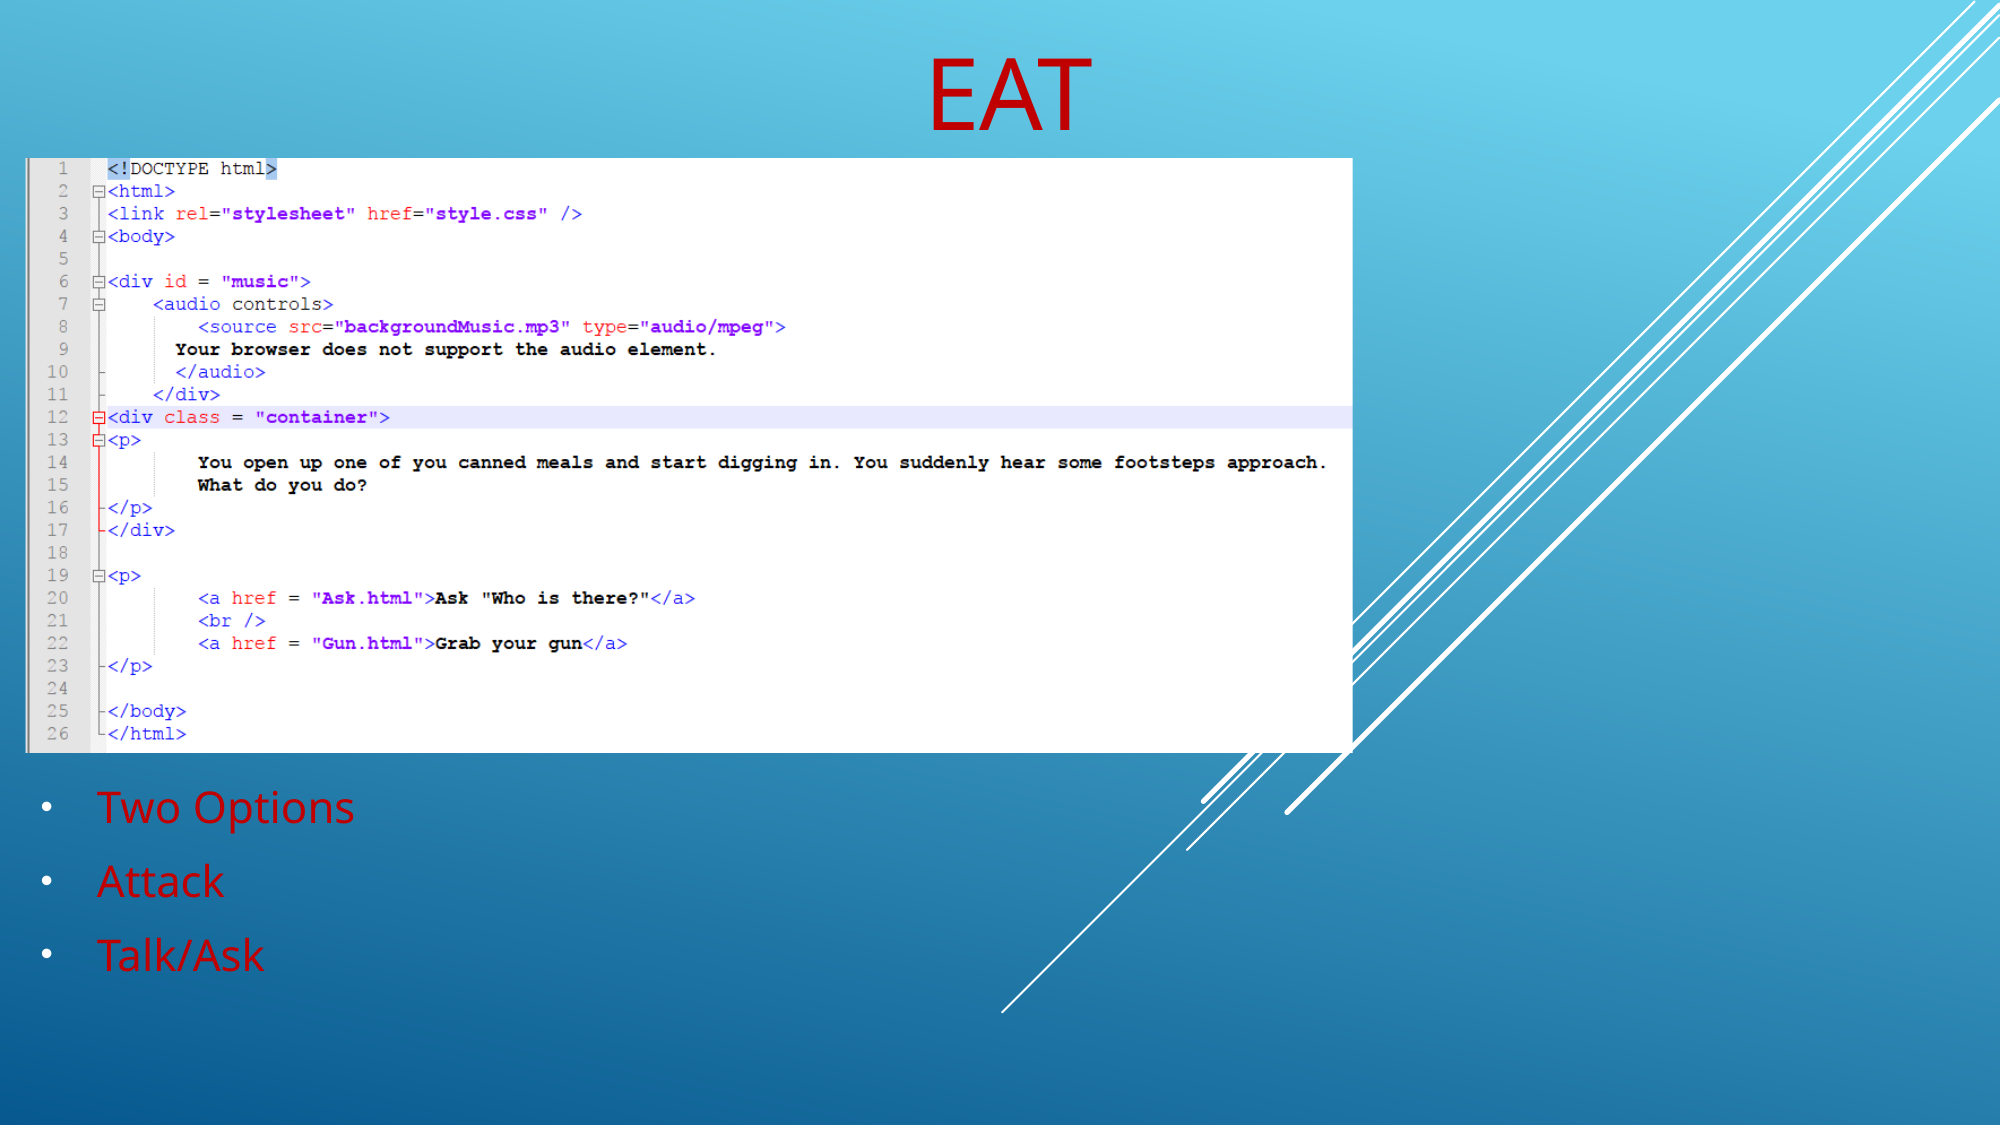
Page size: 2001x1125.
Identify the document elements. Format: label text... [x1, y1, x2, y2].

picture [25, 157, 1353, 754]
subtitle Two Options Attack Talk/Ask [25, 772, 1076, 1092]
title EAT [363, 17, 1655, 159]
